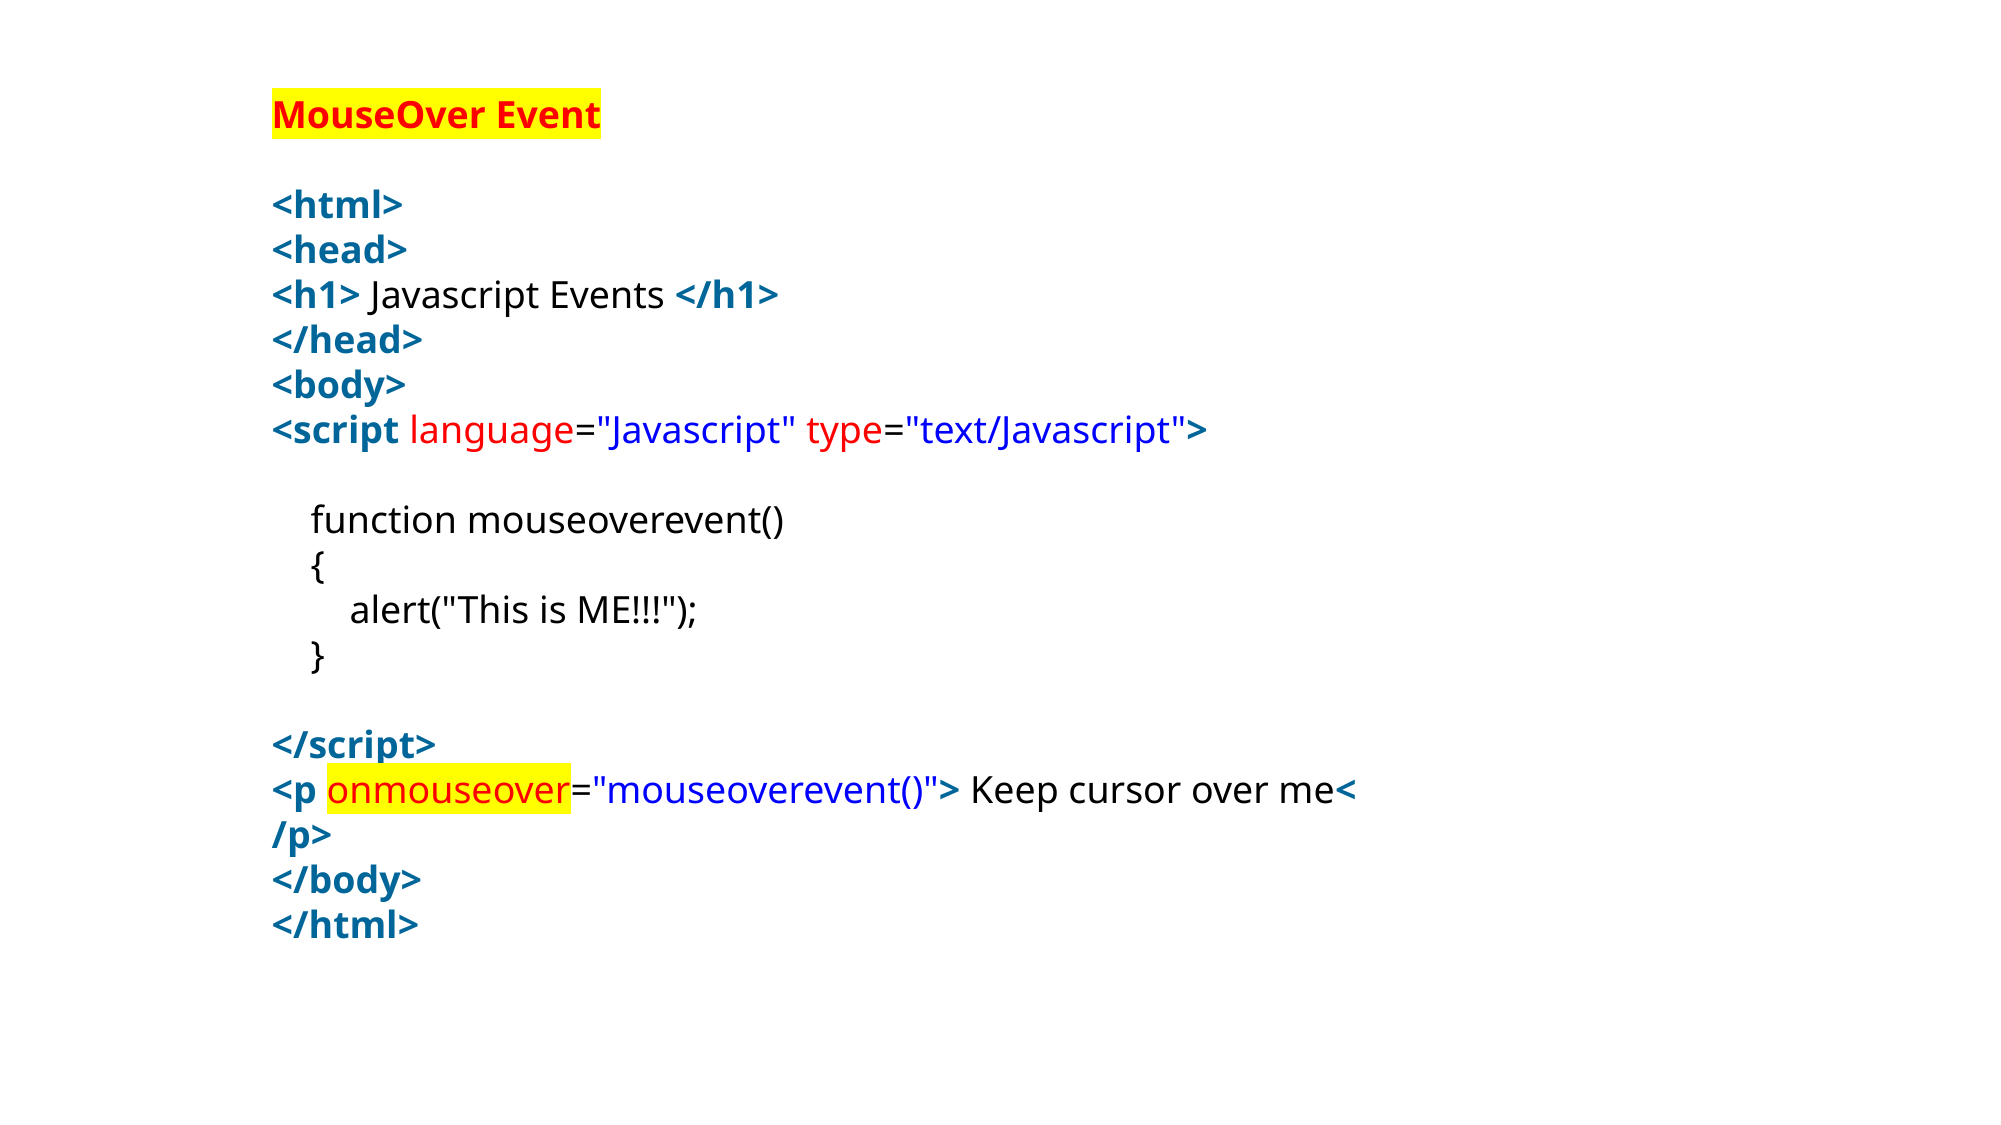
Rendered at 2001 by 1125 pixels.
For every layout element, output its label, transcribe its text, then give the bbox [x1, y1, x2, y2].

text_box MouseOver Event <html> <head> <h1> Javascript Events </h1> </head> <body> <script language="Javascript" type="text/Javascript"> function mouseoverevent() { alert("This is ME!!!"); } </script> <p onmouseover="mouseoverevent()"> Keep cursor over me</p> </body> </html> [256, 83, 1384, 953]
